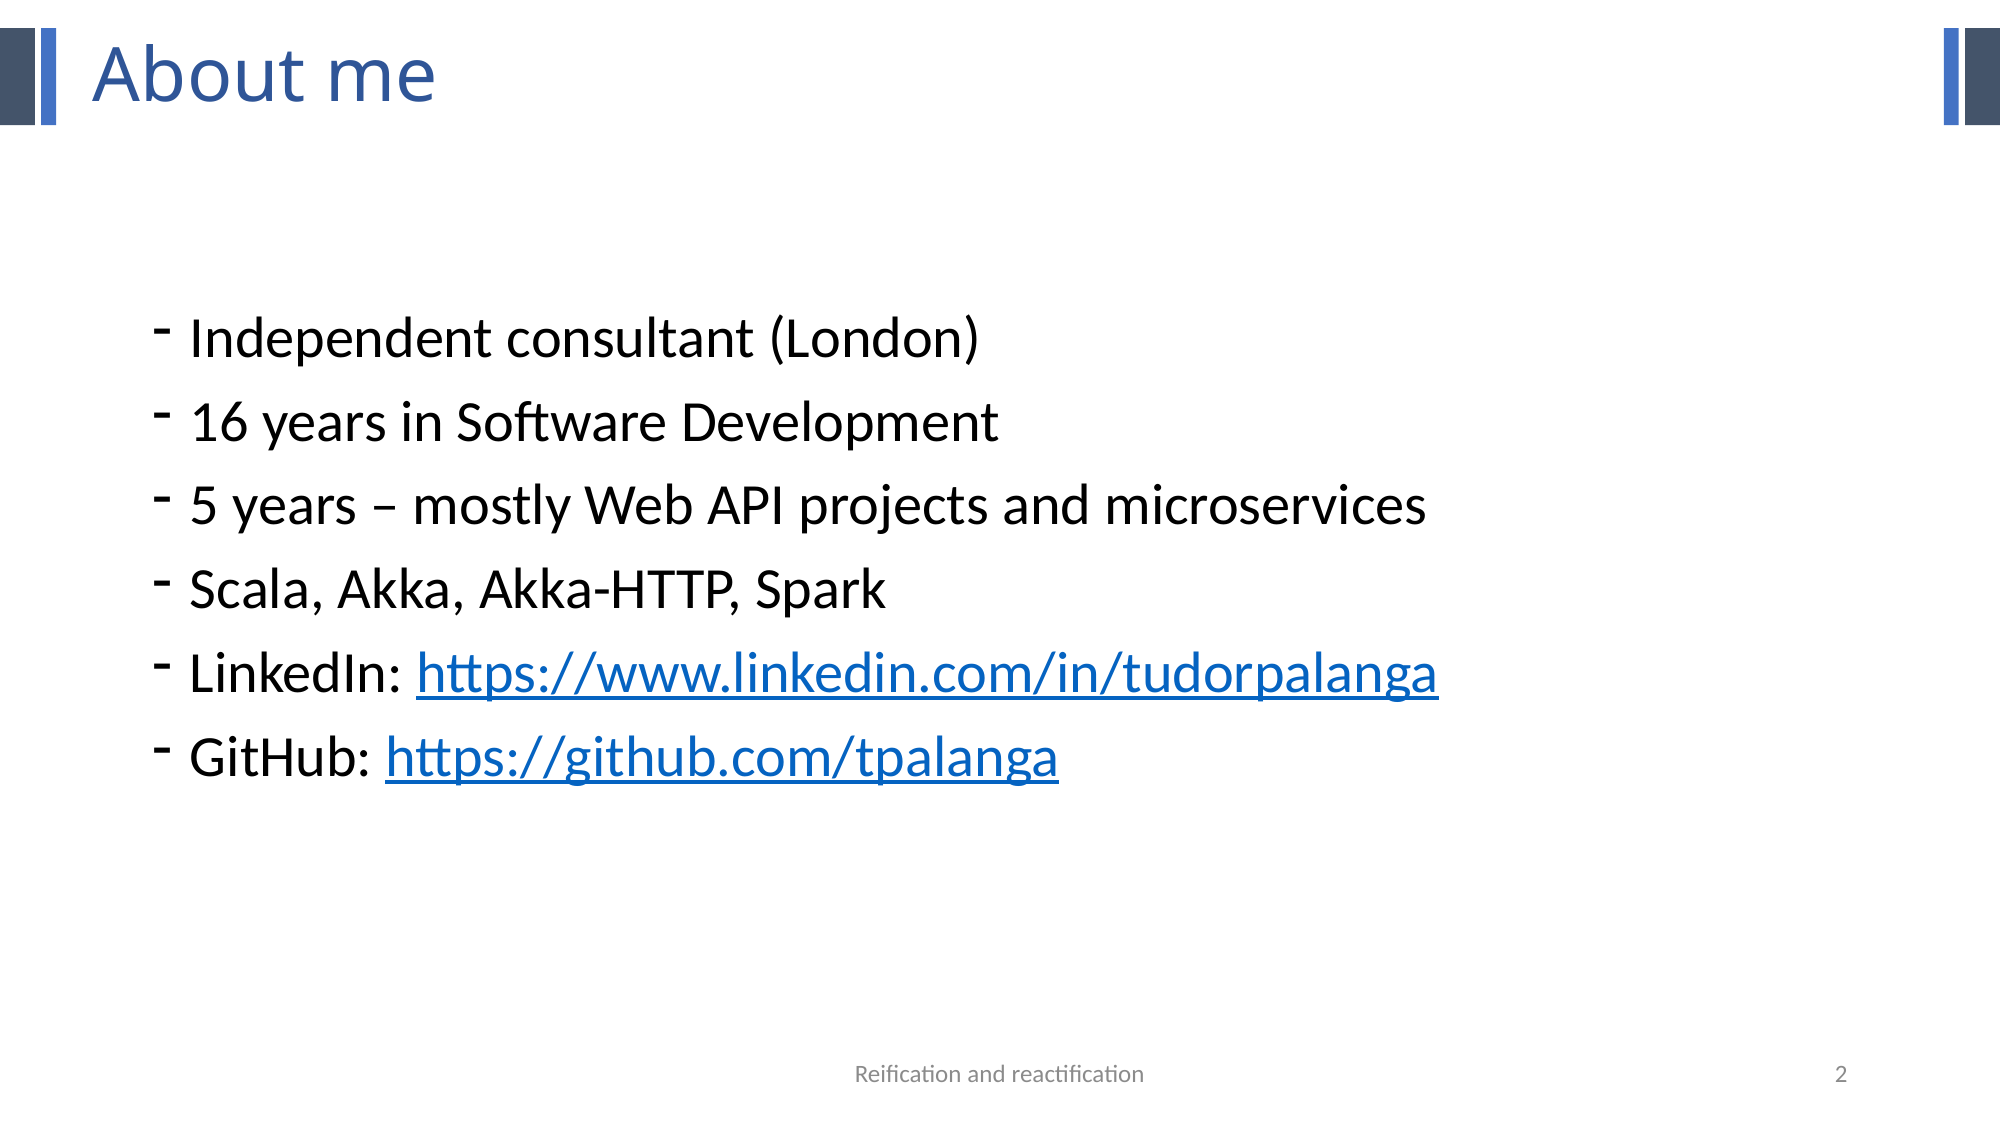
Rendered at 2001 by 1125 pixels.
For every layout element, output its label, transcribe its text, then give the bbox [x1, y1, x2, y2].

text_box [1943, 28, 2000, 126]
footer Reification and reactification [662, 1042, 1338, 1103]
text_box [0, 28, 57, 126]
title About me [77, 25, 1898, 129]
list Independent consultant (London) 16 years in Software Development 5 years – mostly Web API projects and microservices Scala, Akka, Akka-HTTP, Spark LinkedIn: https://www.linkedin.com/in/tudorpalanga GitHub: https://github.com/tpalanga [137, 299, 1863, 1014]
slide_number 2 [1412, 1042, 1863, 1103]
